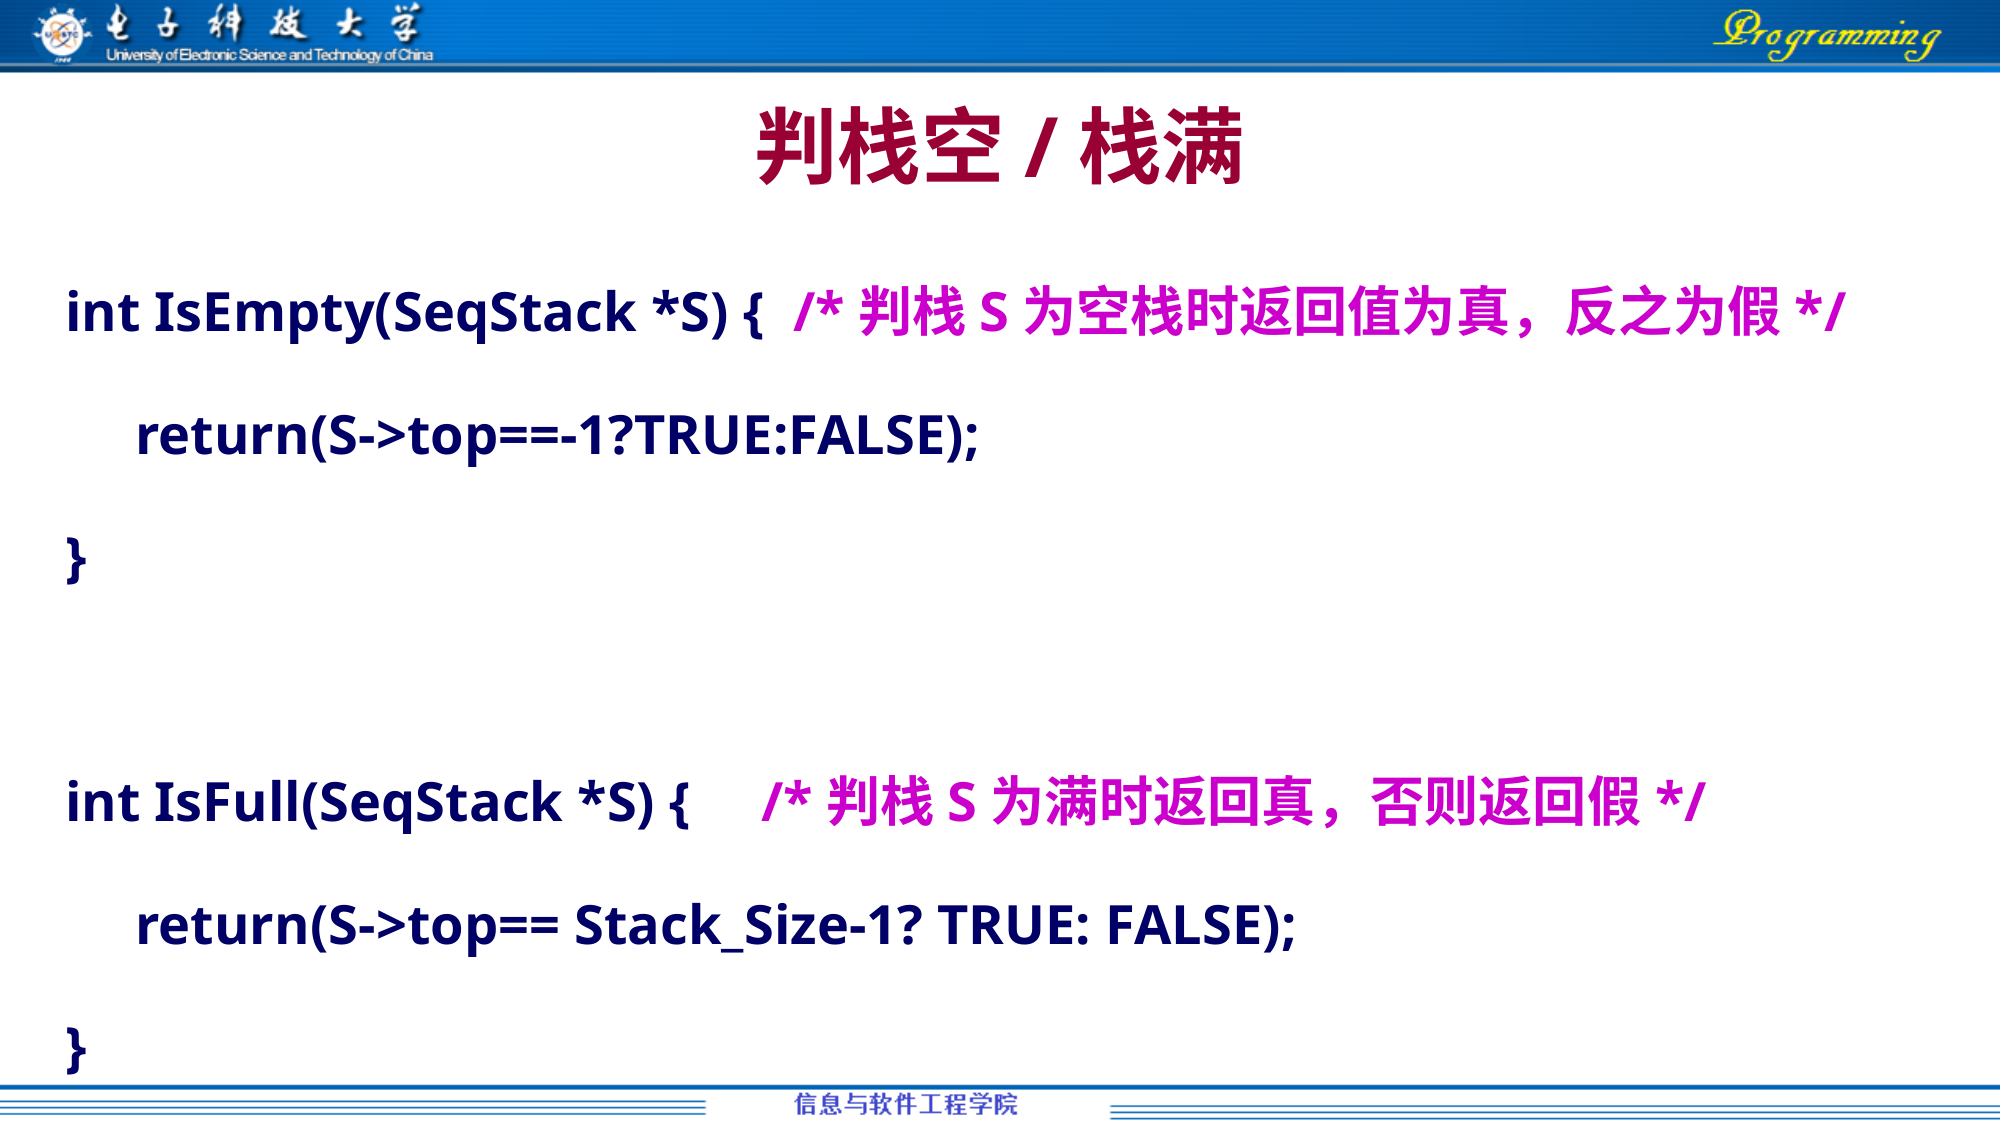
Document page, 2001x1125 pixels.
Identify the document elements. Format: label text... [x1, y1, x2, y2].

list int IsEmpty(SeqStack *S) { /*判栈S为空栈时返回值为真，反之为假*/ return(S->top==-1?TRUE:FALSE); } int IsFull(SeqStack *S) { /*判栈S为满时返回真，否则返回假*/ return(S->top== Stack_Size-1? TRUE: FALSE); } [50, 237, 1950, 1075]
title 判栈空/栈满 [150, 87, 1850, 200]
picture [0, 0, 2000, 1125]
